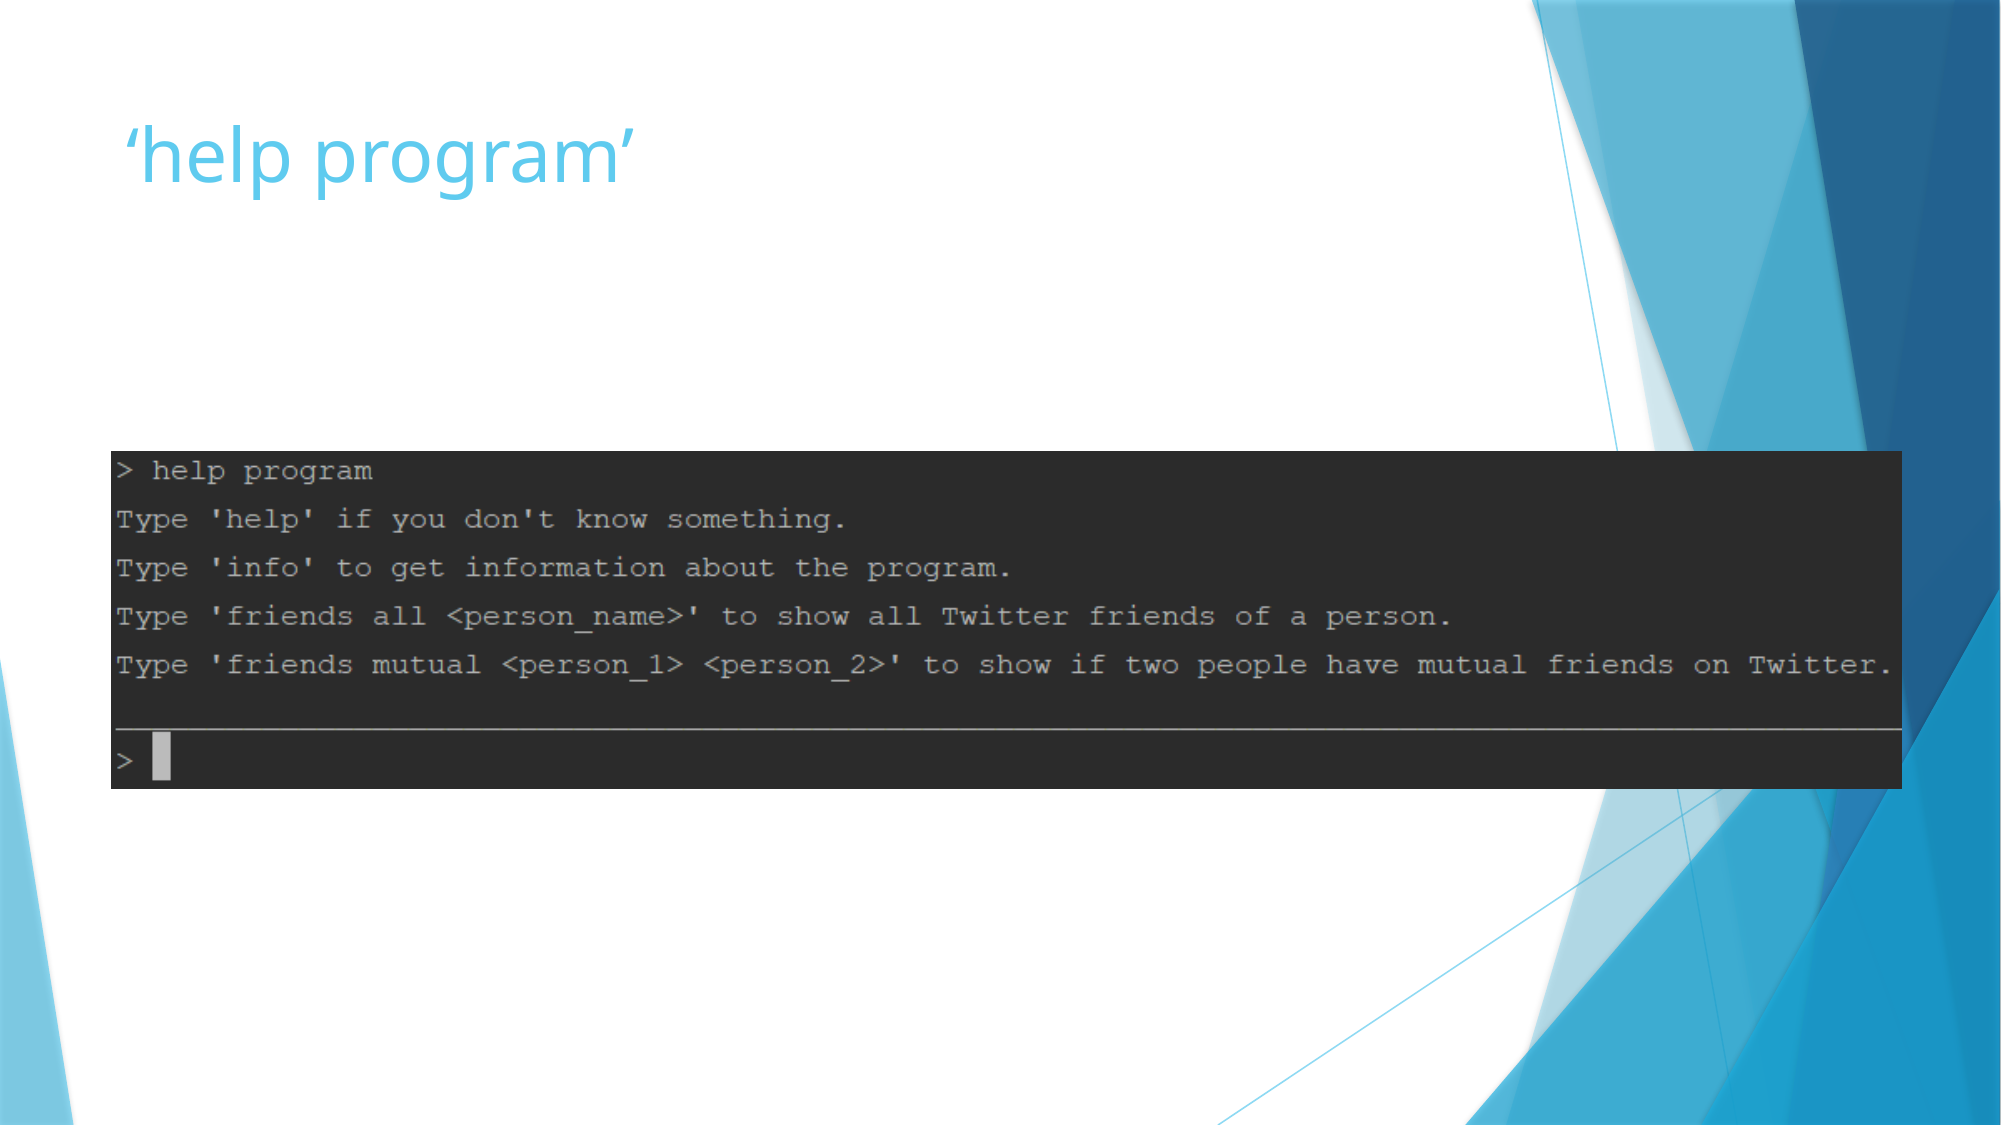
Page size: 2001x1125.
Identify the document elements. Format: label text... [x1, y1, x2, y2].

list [110, 451, 1902, 789]
title ‘help program’ [111, 99, 1522, 317]
